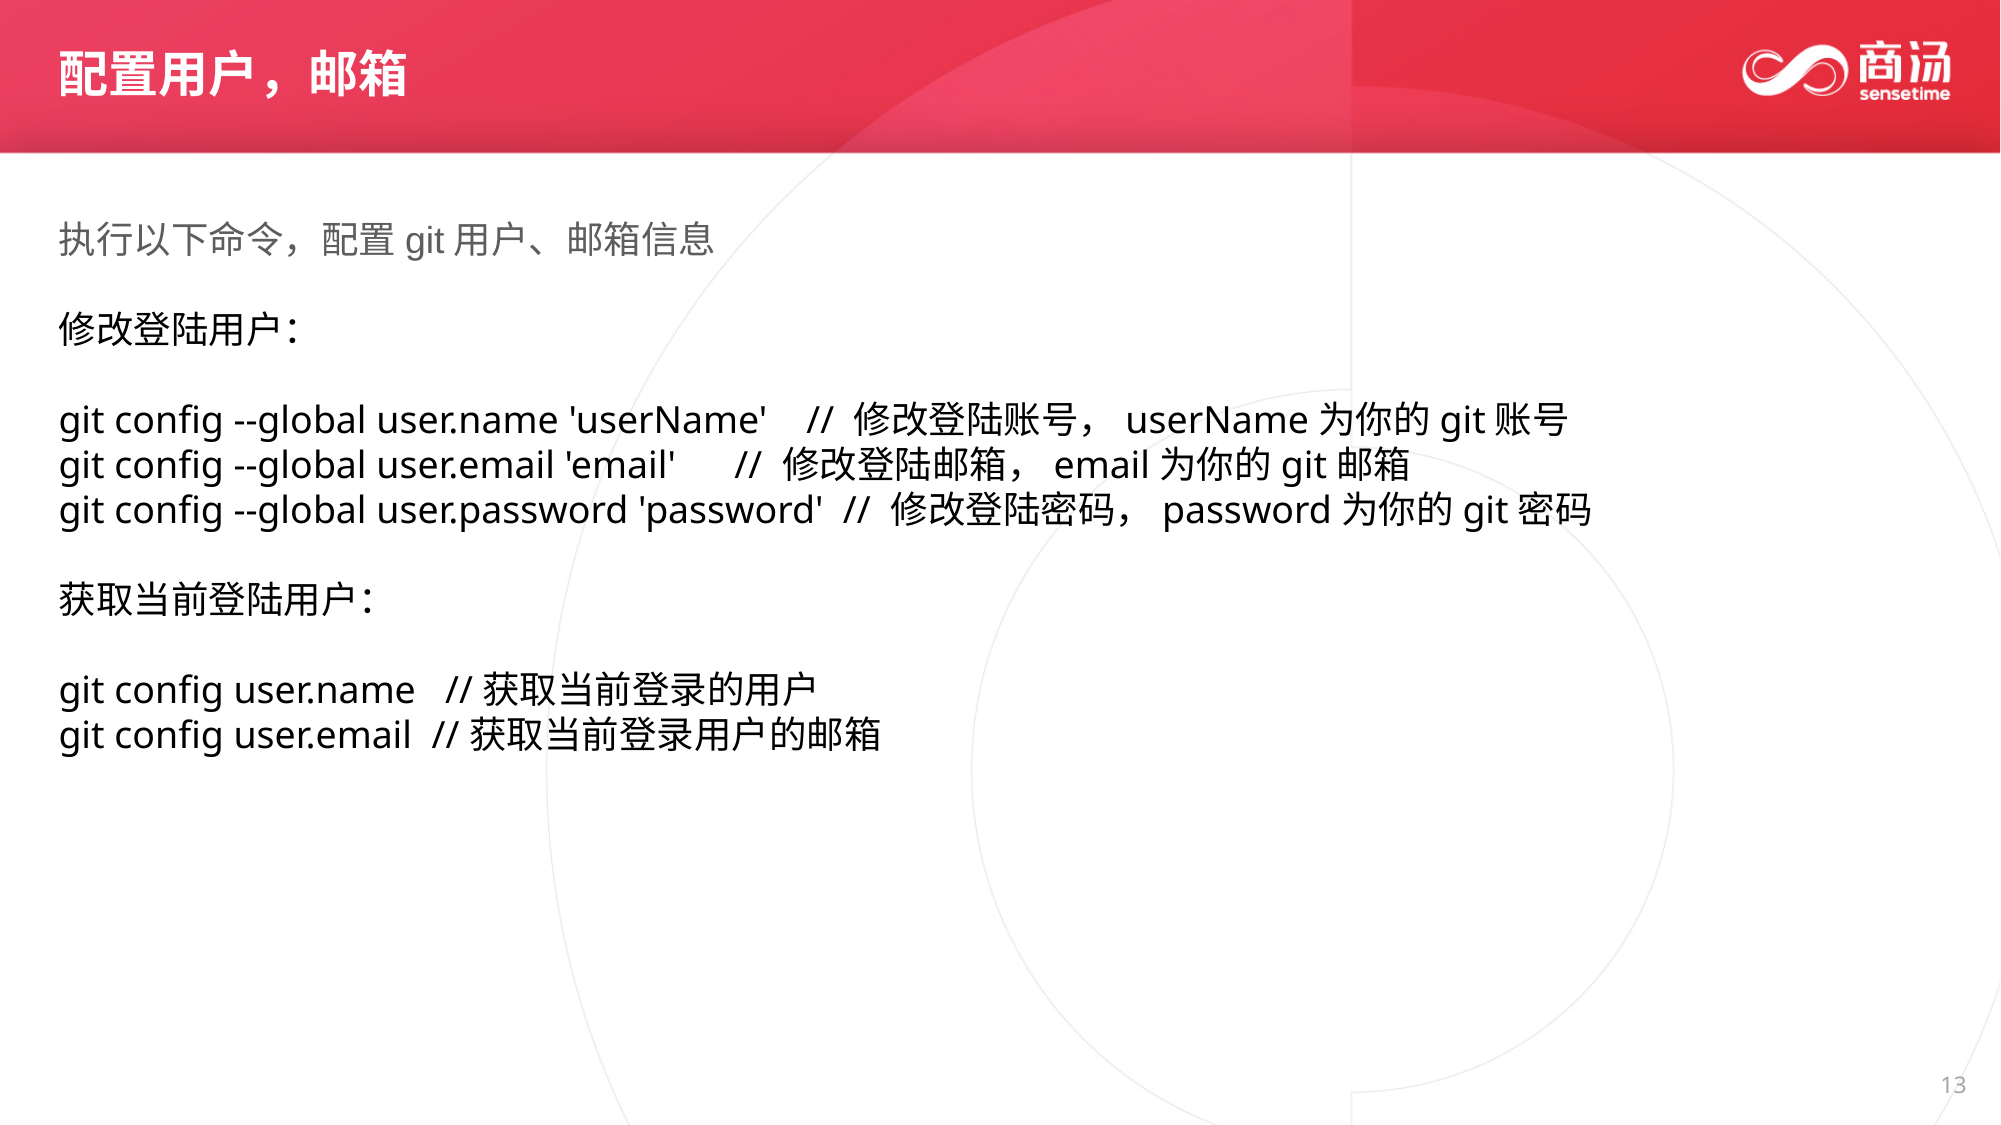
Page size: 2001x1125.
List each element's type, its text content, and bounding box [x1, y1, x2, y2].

list 配置用户，邮箱 [43, 35, 1295, 117]
picture [0, 0, 2001, 1125]
text_box 执行以下命令，配置git用户、邮箱信息 修改登陆用户： git config --global user.name 'userName' // 修改登陆账号，userName为你的git账号 git config --global user.email 'email' // 修改登陆邮箱，email为你的git邮箱 git config --global user.password 'password' // 修改登陆密码，password为你的git密码 获取当前登陆用户： git config user.name //获取当前登录的用户 git config user.email //获取当前登录用户的邮箱 [43, 208, 1903, 763]
slide_number 13 [1531, 1056, 1982, 1117]
